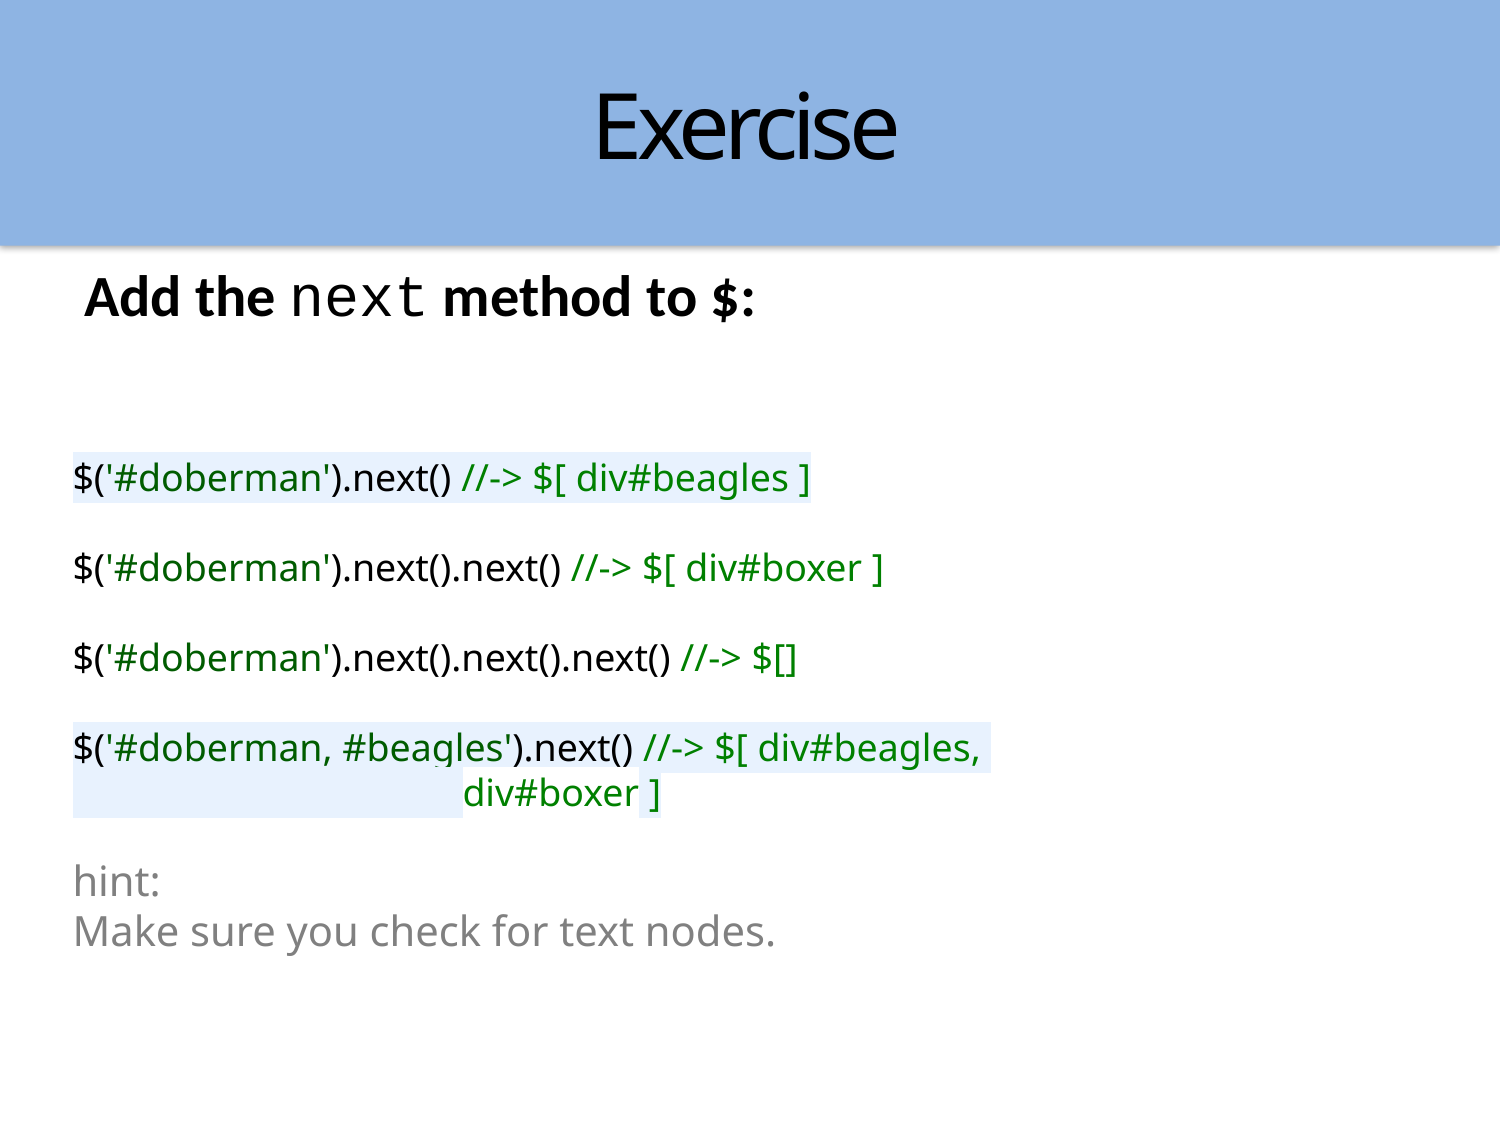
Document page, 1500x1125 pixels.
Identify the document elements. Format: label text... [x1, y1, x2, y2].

text_box Add the next method to $: [69, 250, 1442, 336]
text_box hint: Make sure you check for text nodes. [57, 846, 1442, 962]
text_box Exercise [69, 60, 1442, 186]
text_box $('#doberman').next() //-> $[ div#beagles ] $('#doberman').next().next() //-> $[ div#boxer ] $('#doberman').next().next().next() //-> $[] $('#doberman, #beagles').next() //-> $[ div#beagles, div#boxer ] [57, 446, 1430, 822]
text_box [0, 0, 1500, 246]
